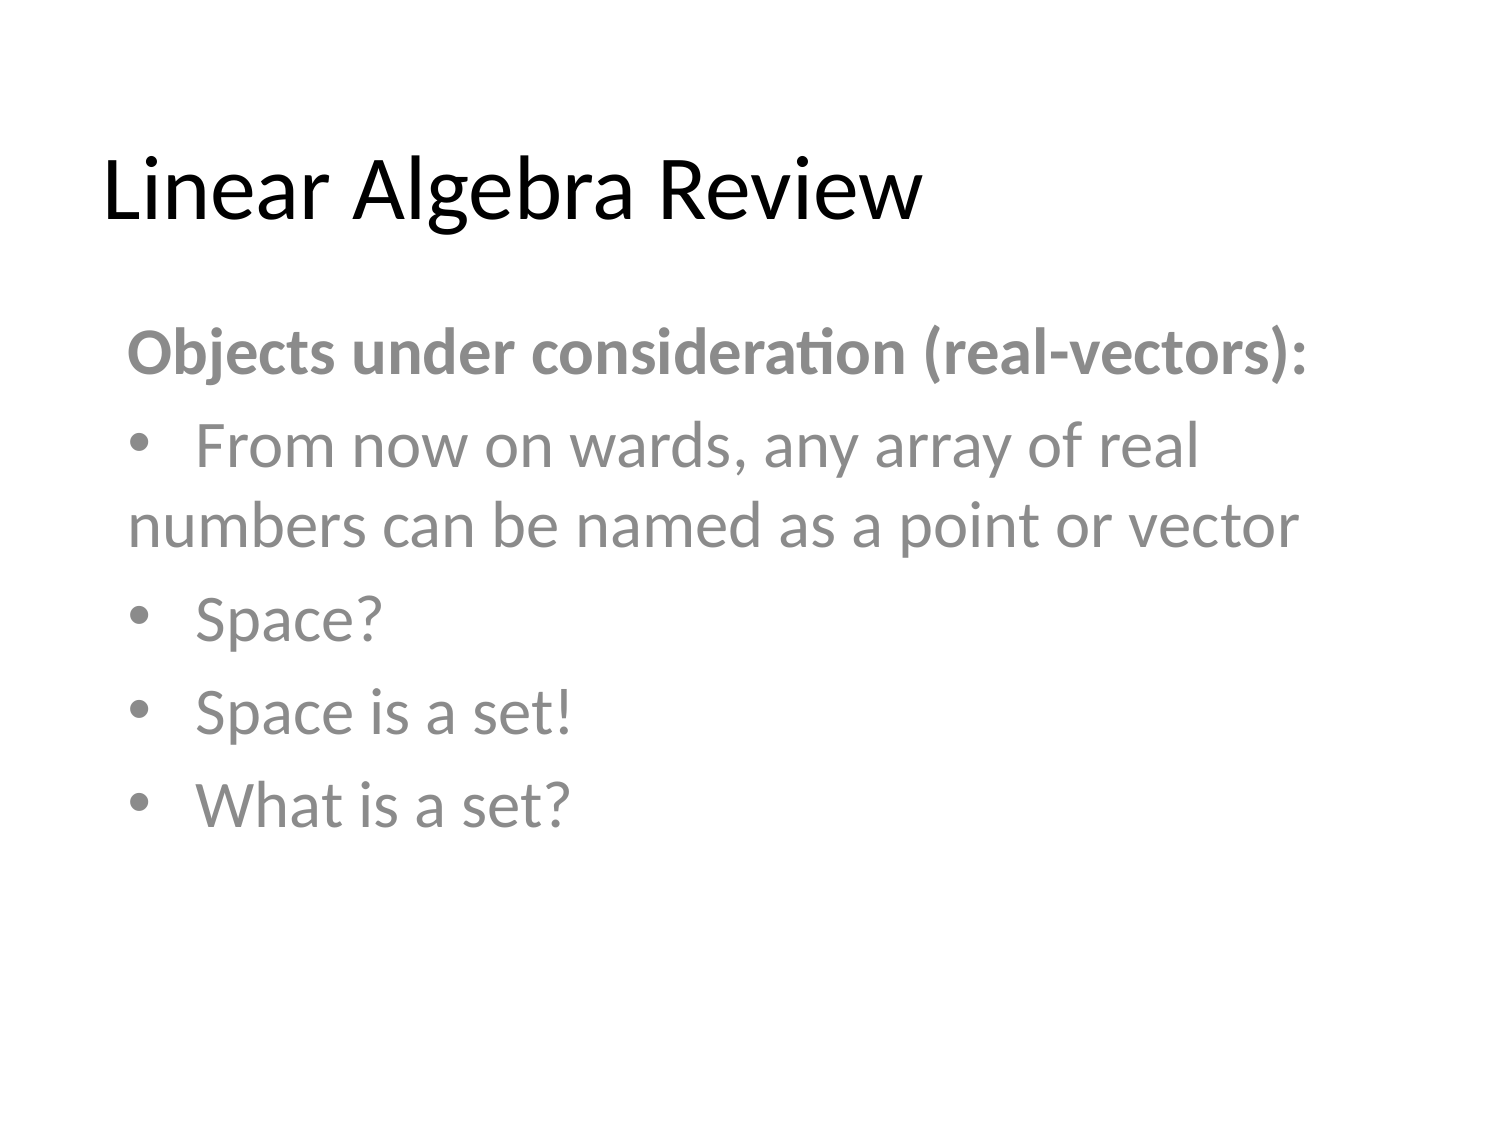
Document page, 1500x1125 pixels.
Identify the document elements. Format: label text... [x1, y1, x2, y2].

title Linear Algebra Review [87, 62, 1363, 304]
subtitle Objects under consideration (real-vectors): From now on wards, any array of real numbers can be named as a point or vector Space? Space is a set! What is a set? [112, 299, 1388, 1025]
